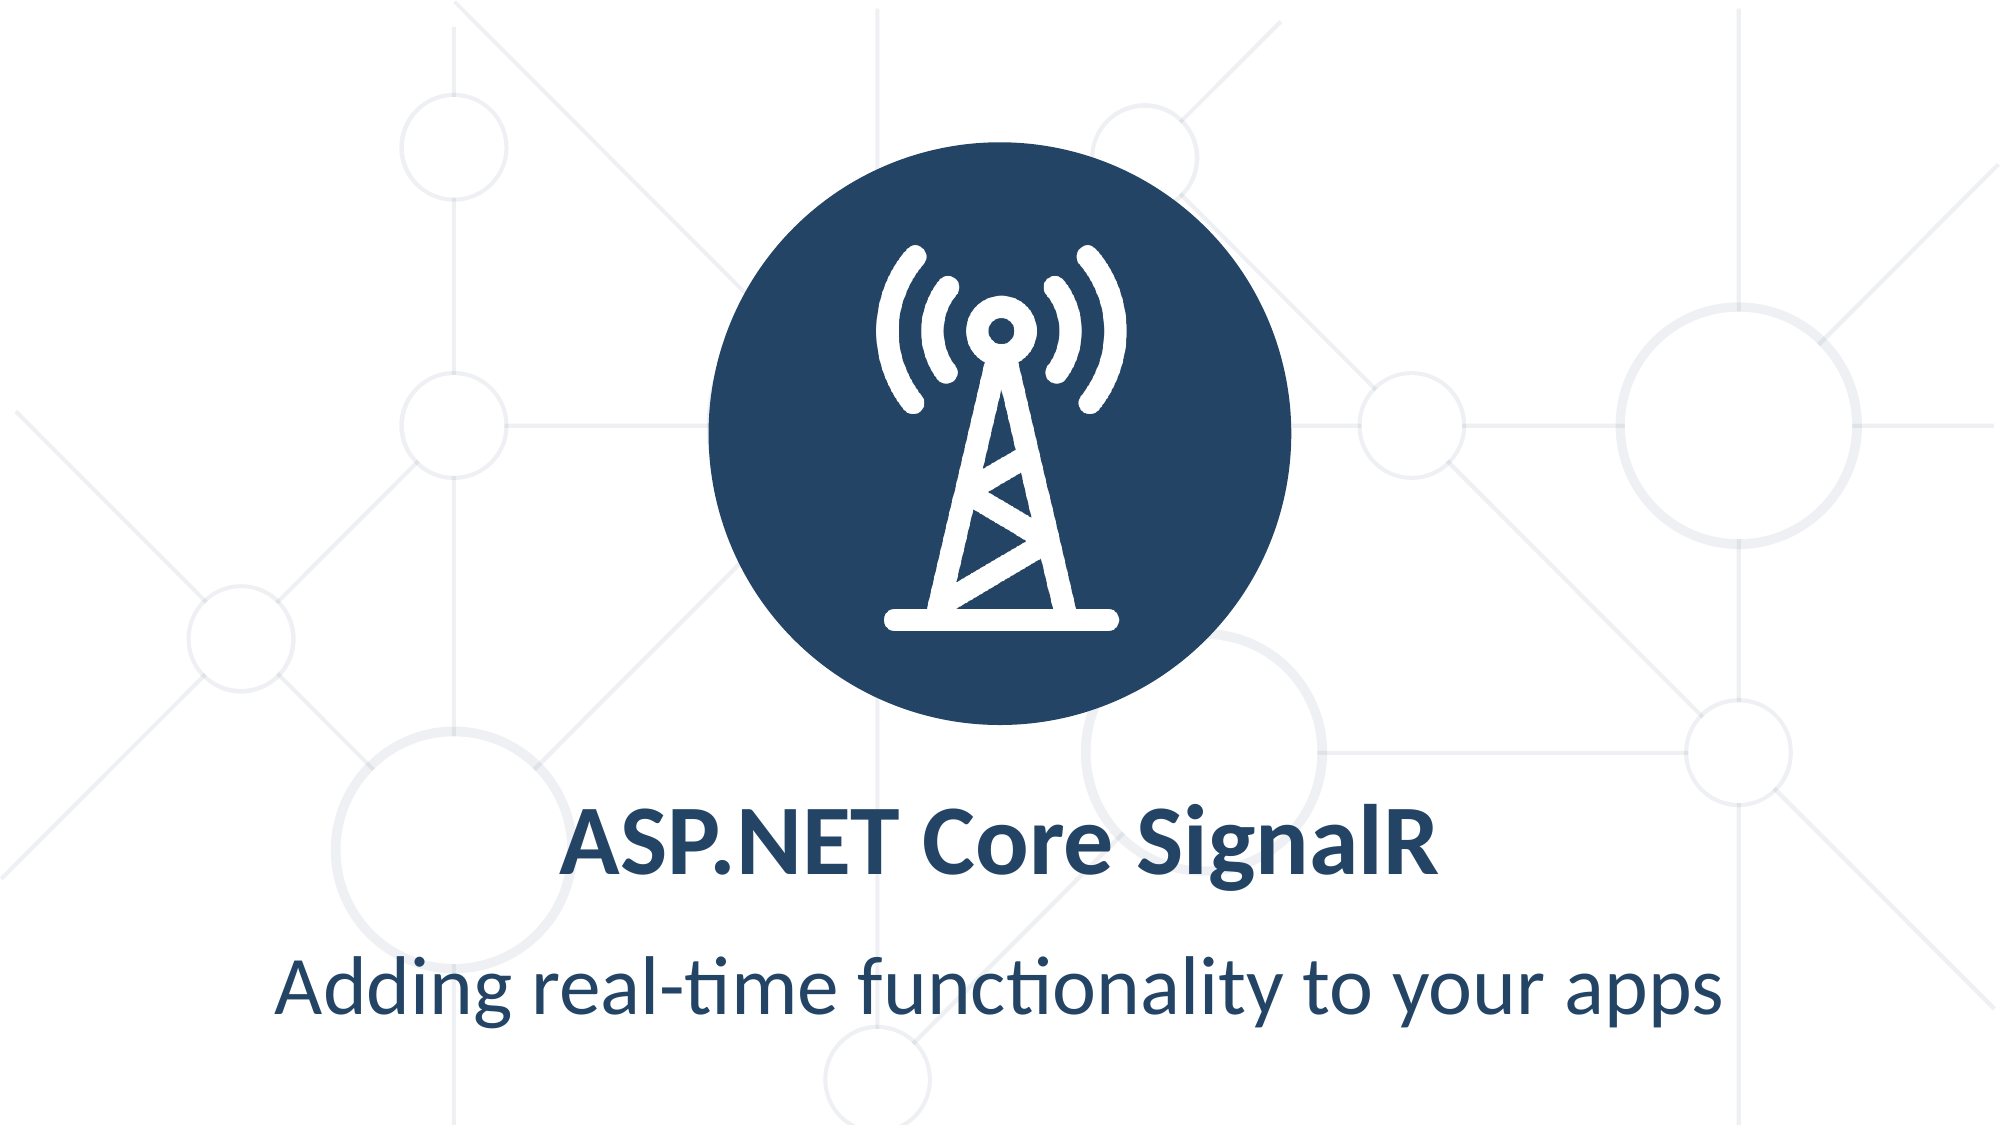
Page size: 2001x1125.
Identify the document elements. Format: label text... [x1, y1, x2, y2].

subtitle Adding real-time functionality to your apps [100, 916, 1900, 1043]
title ASP.NET Core SignalR [0, 771, 2000, 898]
picture [807, 244, 1194, 631]
